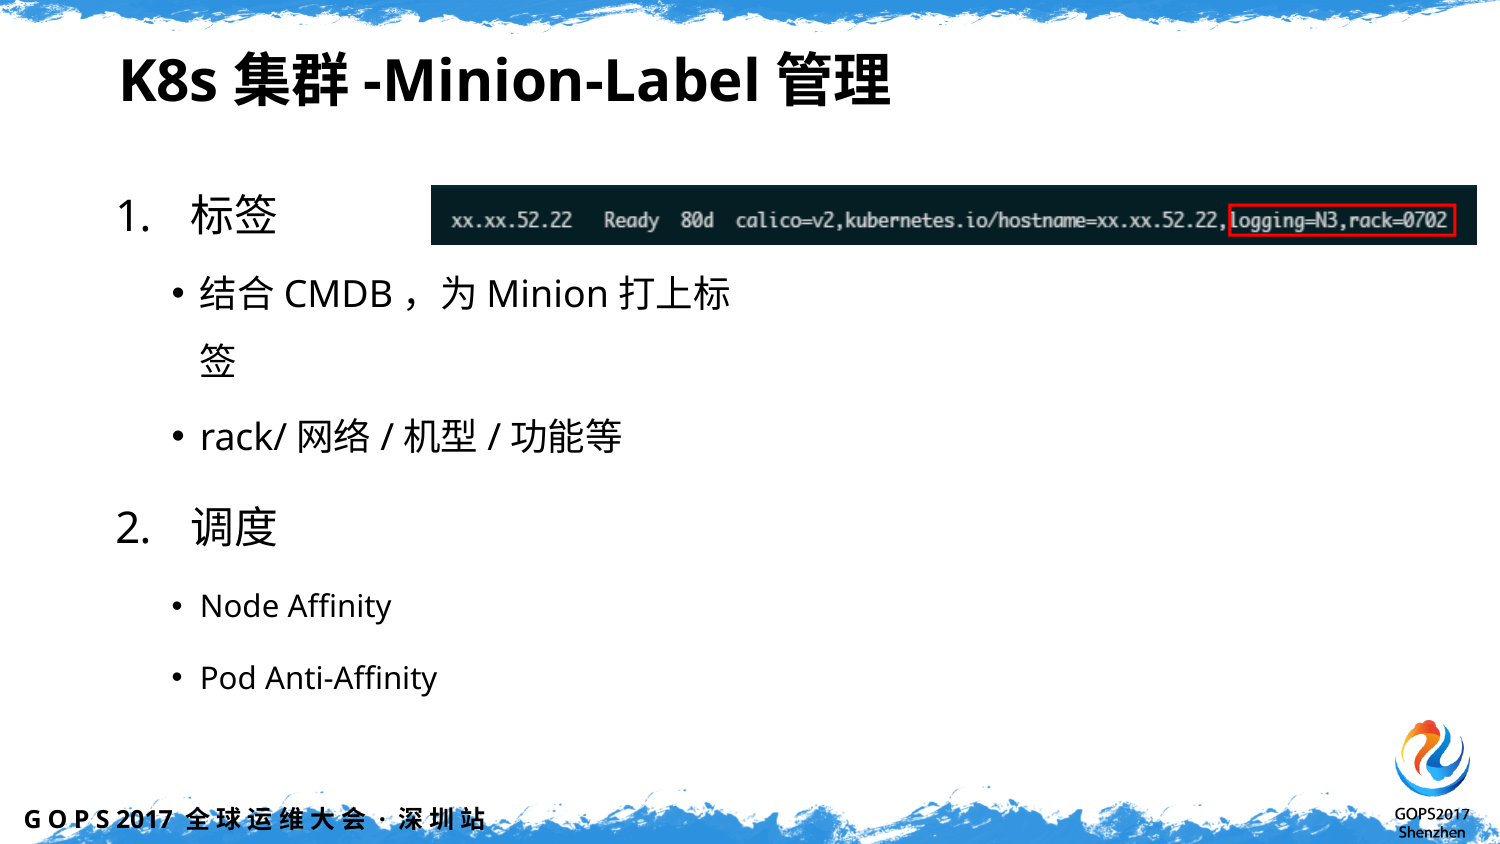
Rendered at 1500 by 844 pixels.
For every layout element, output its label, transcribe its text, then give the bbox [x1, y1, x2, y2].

title K8s集群-Minion-Label管理 [103, 24, 1397, 142]
picture [431, 188, 1477, 245]
list 标签 结合CMDB，为Minion打上标签 rack/网络/机型/功能等 调度 Node Affinity Pod Anti-Affinity [100, 153, 783, 777]
picture [0, 0, 1500, 42]
picture [2, 714, 1500, 844]
